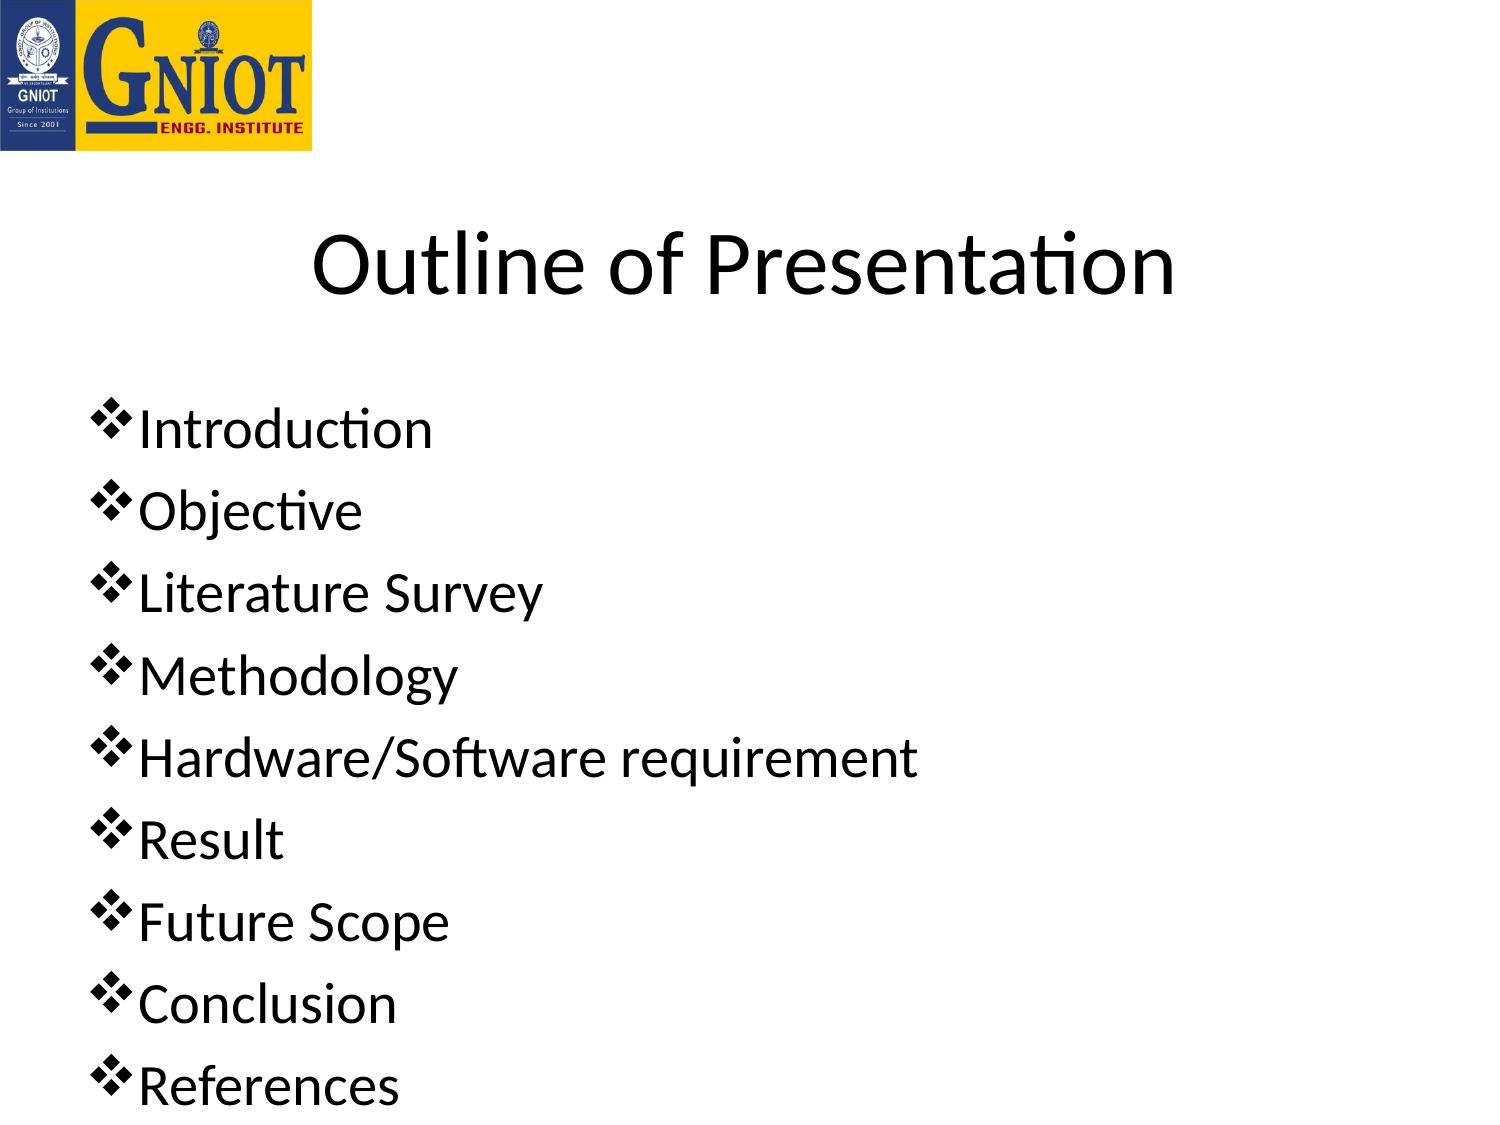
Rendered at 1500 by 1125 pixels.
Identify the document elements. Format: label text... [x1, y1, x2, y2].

title Outline of Presentation [70, 164, 1421, 352]
picture [0, 0, 312, 151]
list Introduction Objective Literature Survey Methodology Hardware/Software requirement Result Future Scope Conclusion References [70, 382, 1421, 1125]
